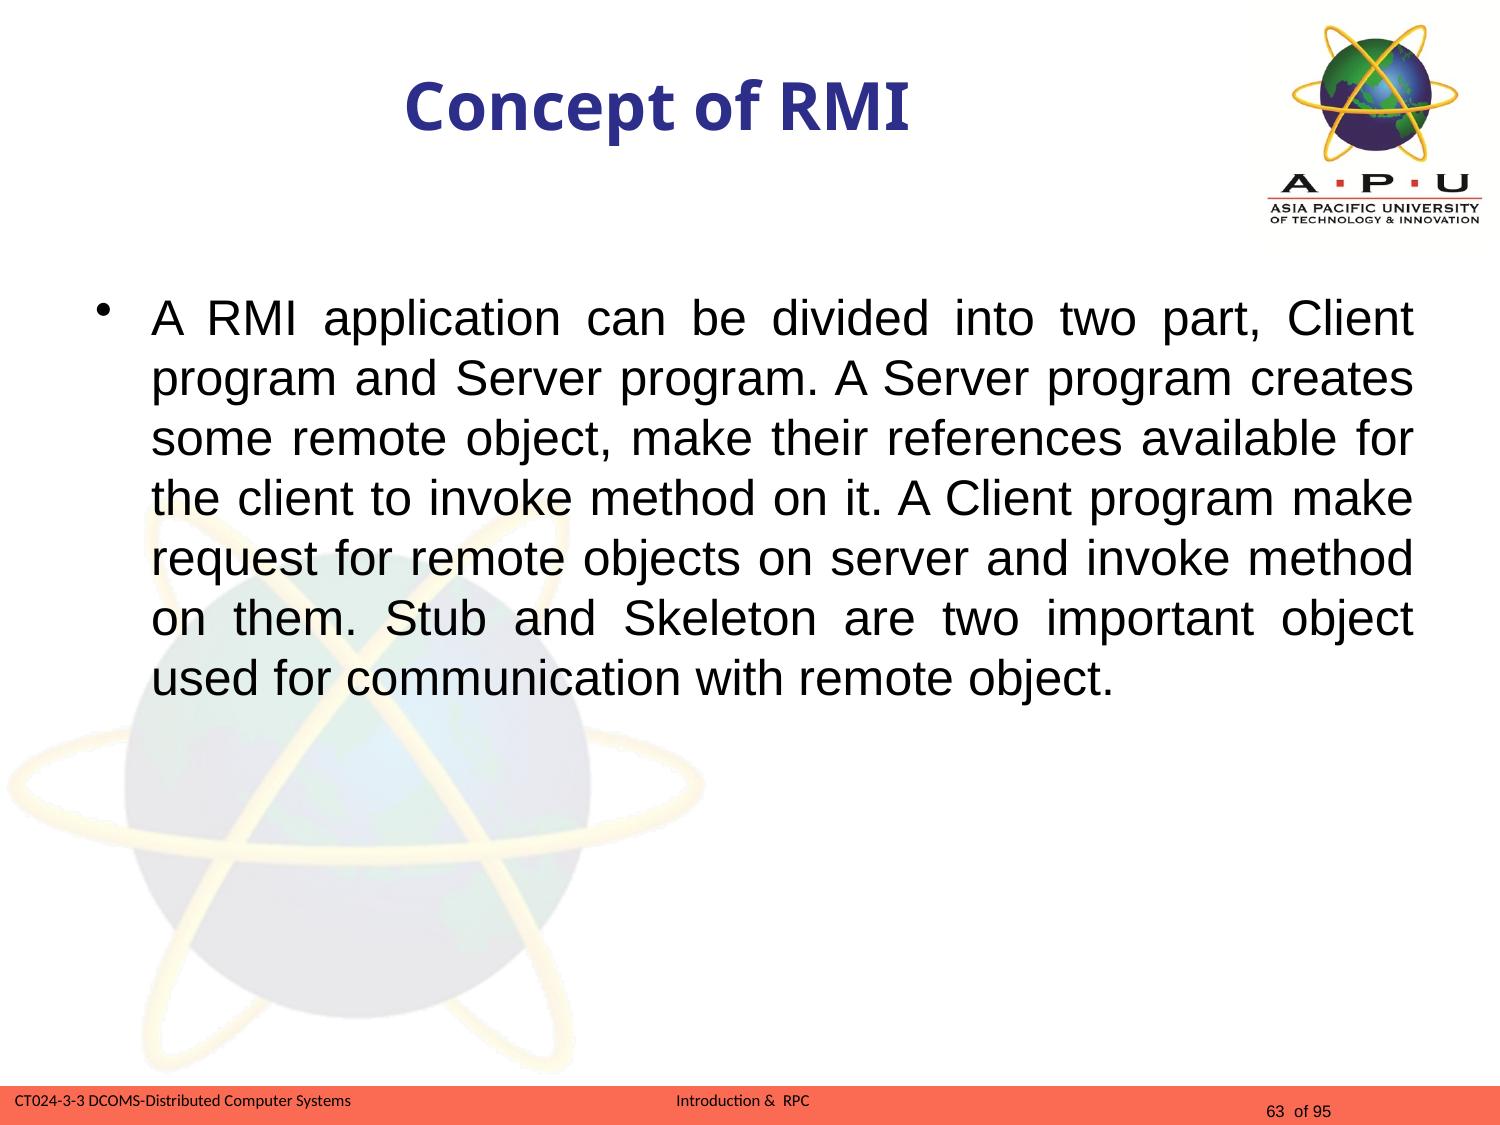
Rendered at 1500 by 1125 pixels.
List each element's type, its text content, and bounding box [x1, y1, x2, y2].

picture [1251, 0, 1500, 249]
title Concept of RMI [79, 45, 1235, 163]
list A RMI application can be divided into two part, Client program and Server program. A Server program creates some remote object, make their references available for the client to invoke method on it. A Client program make request for remote objects on server and invoke method on them. Stub and Skeleton are two important object used for communication with remote object. [79, 278, 1430, 1021]
